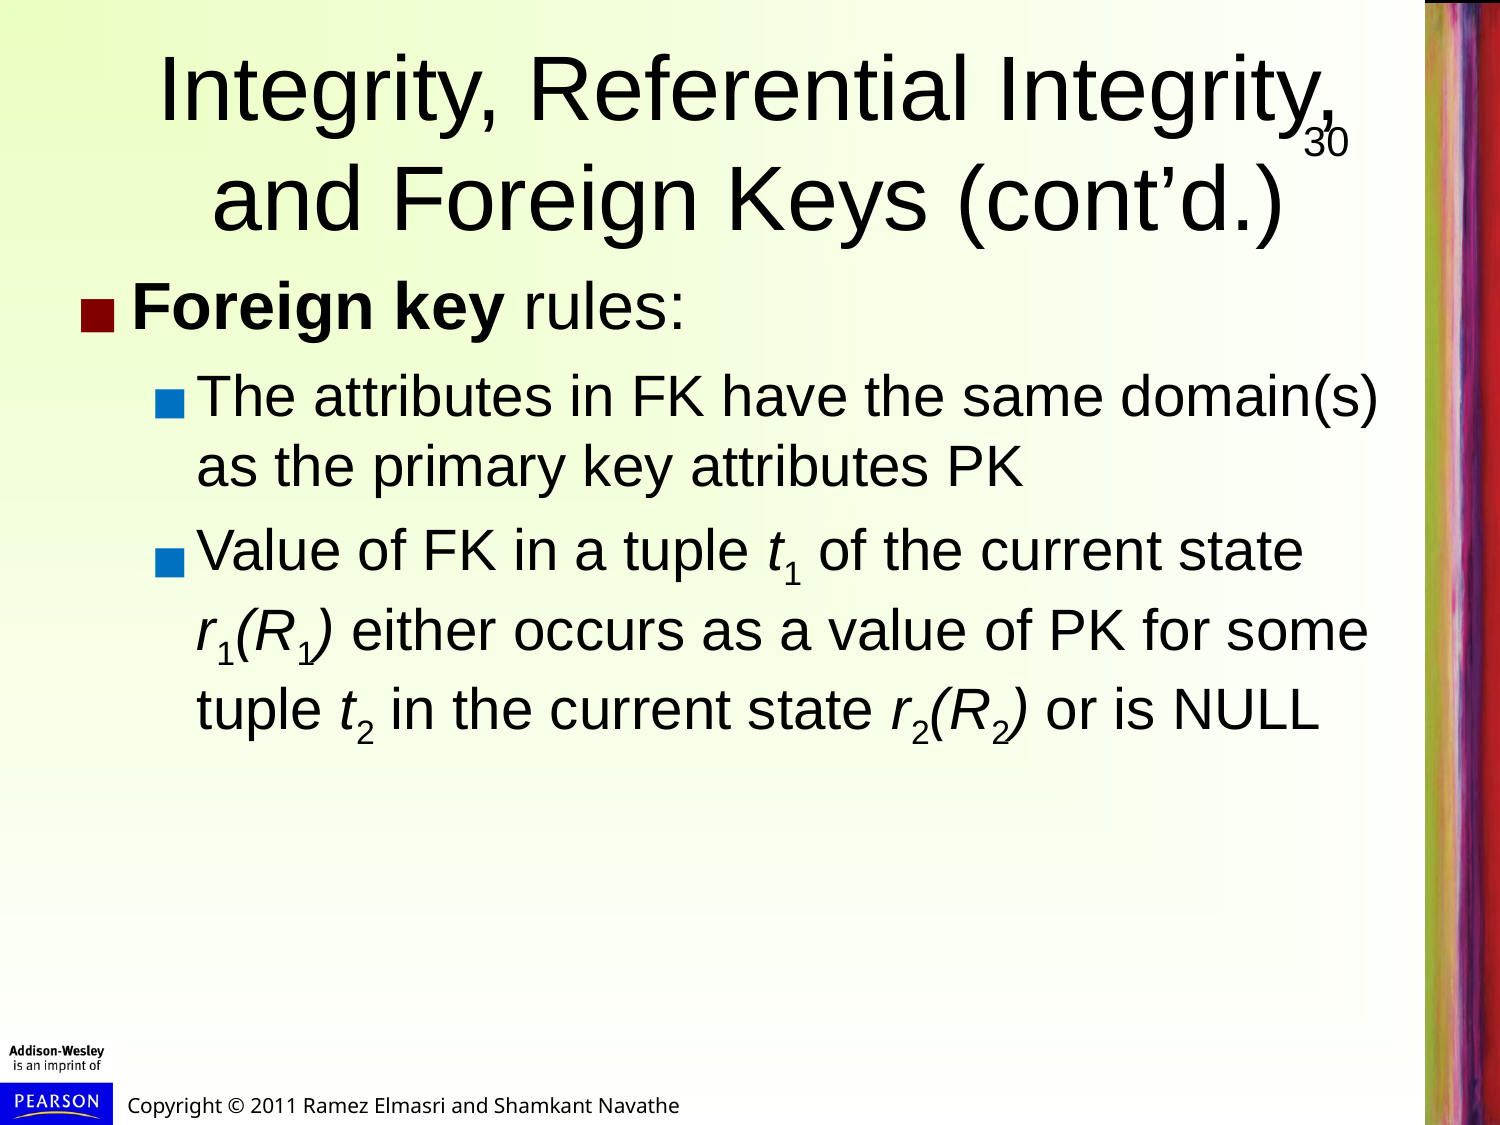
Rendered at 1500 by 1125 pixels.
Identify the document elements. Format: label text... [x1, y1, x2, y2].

list Foreign key rules: The attributes in FK have the same domain(s) as the primary key attributes PK Value of FK in a tuple t1 of the current state r1(R1) either occurs as a value of PK for some tuple t2 in the current state r2(R2) or is NULL [75, 263, 1425, 1006]
picture [0, 0, 1500, 1125]
title Integrity, Referential Integrity, and Foreign Keys (cont’d.) [75, 44, 1425, 233]
